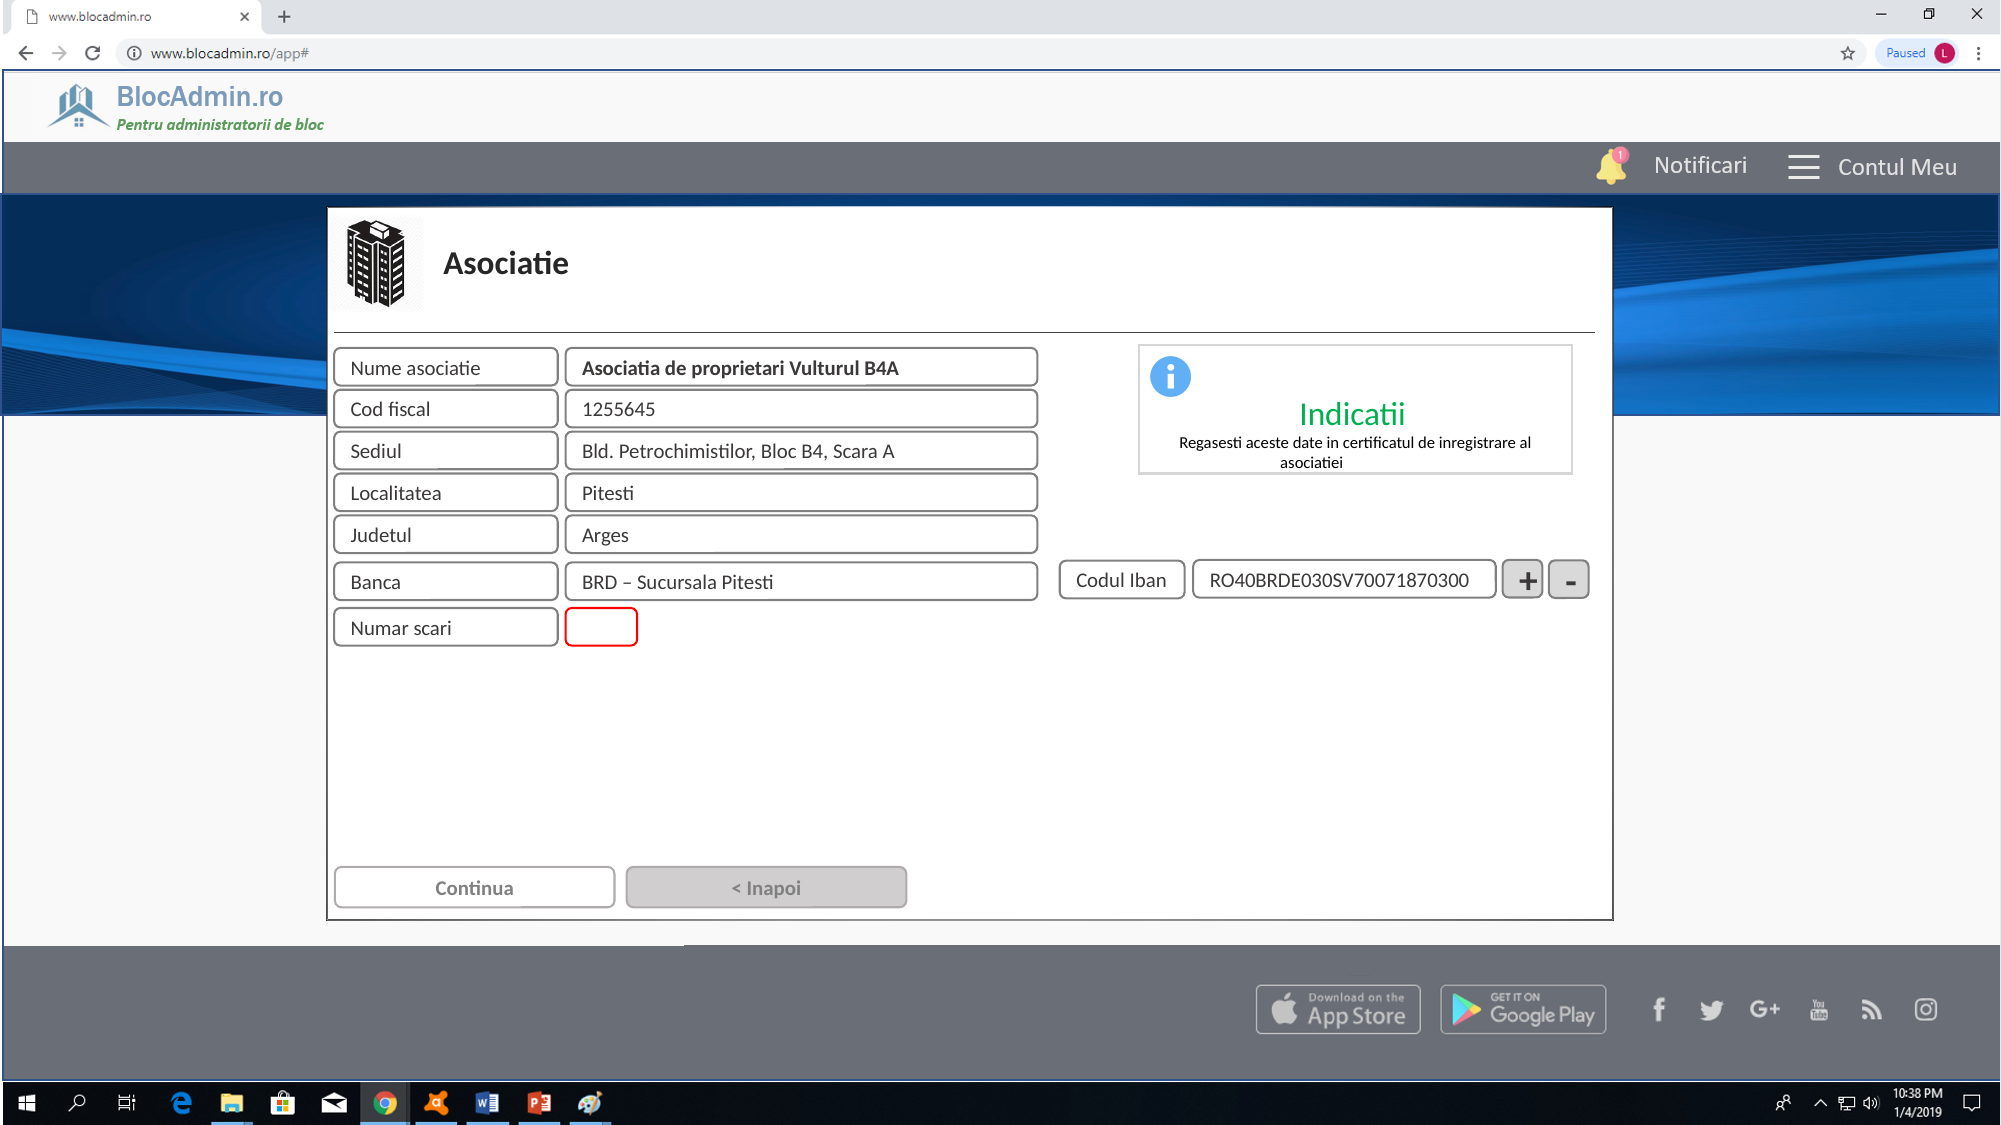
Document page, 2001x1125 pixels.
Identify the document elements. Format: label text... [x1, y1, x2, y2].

text_box Continua [333, 865, 616, 909]
text_box Asociatia de proprietari Vulturul B4A [564, 346, 1039, 387]
text_box Arges [564, 514, 1039, 555]
text_box [564, 606, 639, 647]
text_box Indicatii Regasesti aceste date in certificatul de inregistrare al asociatieisi prenumele [1138, 344, 1573, 475]
text_box Bld. Petrochimistilor, Bloc B4, Scara A [564, 430, 1039, 471]
text_box 1255645 [564, 388, 1039, 429]
picture [0, 0, 2001, 1125]
text_box Numar scari [333, 606, 559, 647]
text_box Cod fiscal [333, 388, 559, 429]
text_box Sediul [333, 430, 559, 471]
text_box Banca [333, 561, 559, 602]
text_box Codul Iban [1058, 559, 1186, 600]
text_box + [1501, 558, 1544, 599]
text_box Nume asociatie [333, 346, 559, 387]
text_box BRD – Sucursala Pitesti [564, 561, 1039, 602]
text_box Pitesti [564, 472, 1039, 513]
text_box Localitatea [333, 472, 559, 513]
text_box RO40BRDE030SV70071870300 [1192, 558, 1497, 599]
text_box < Inapoi [625, 865, 908, 909]
text_box Judetul [333, 514, 559, 555]
text_box - [1547, 559, 1590, 600]
text_box Asociatie [428, 233, 639, 289]
